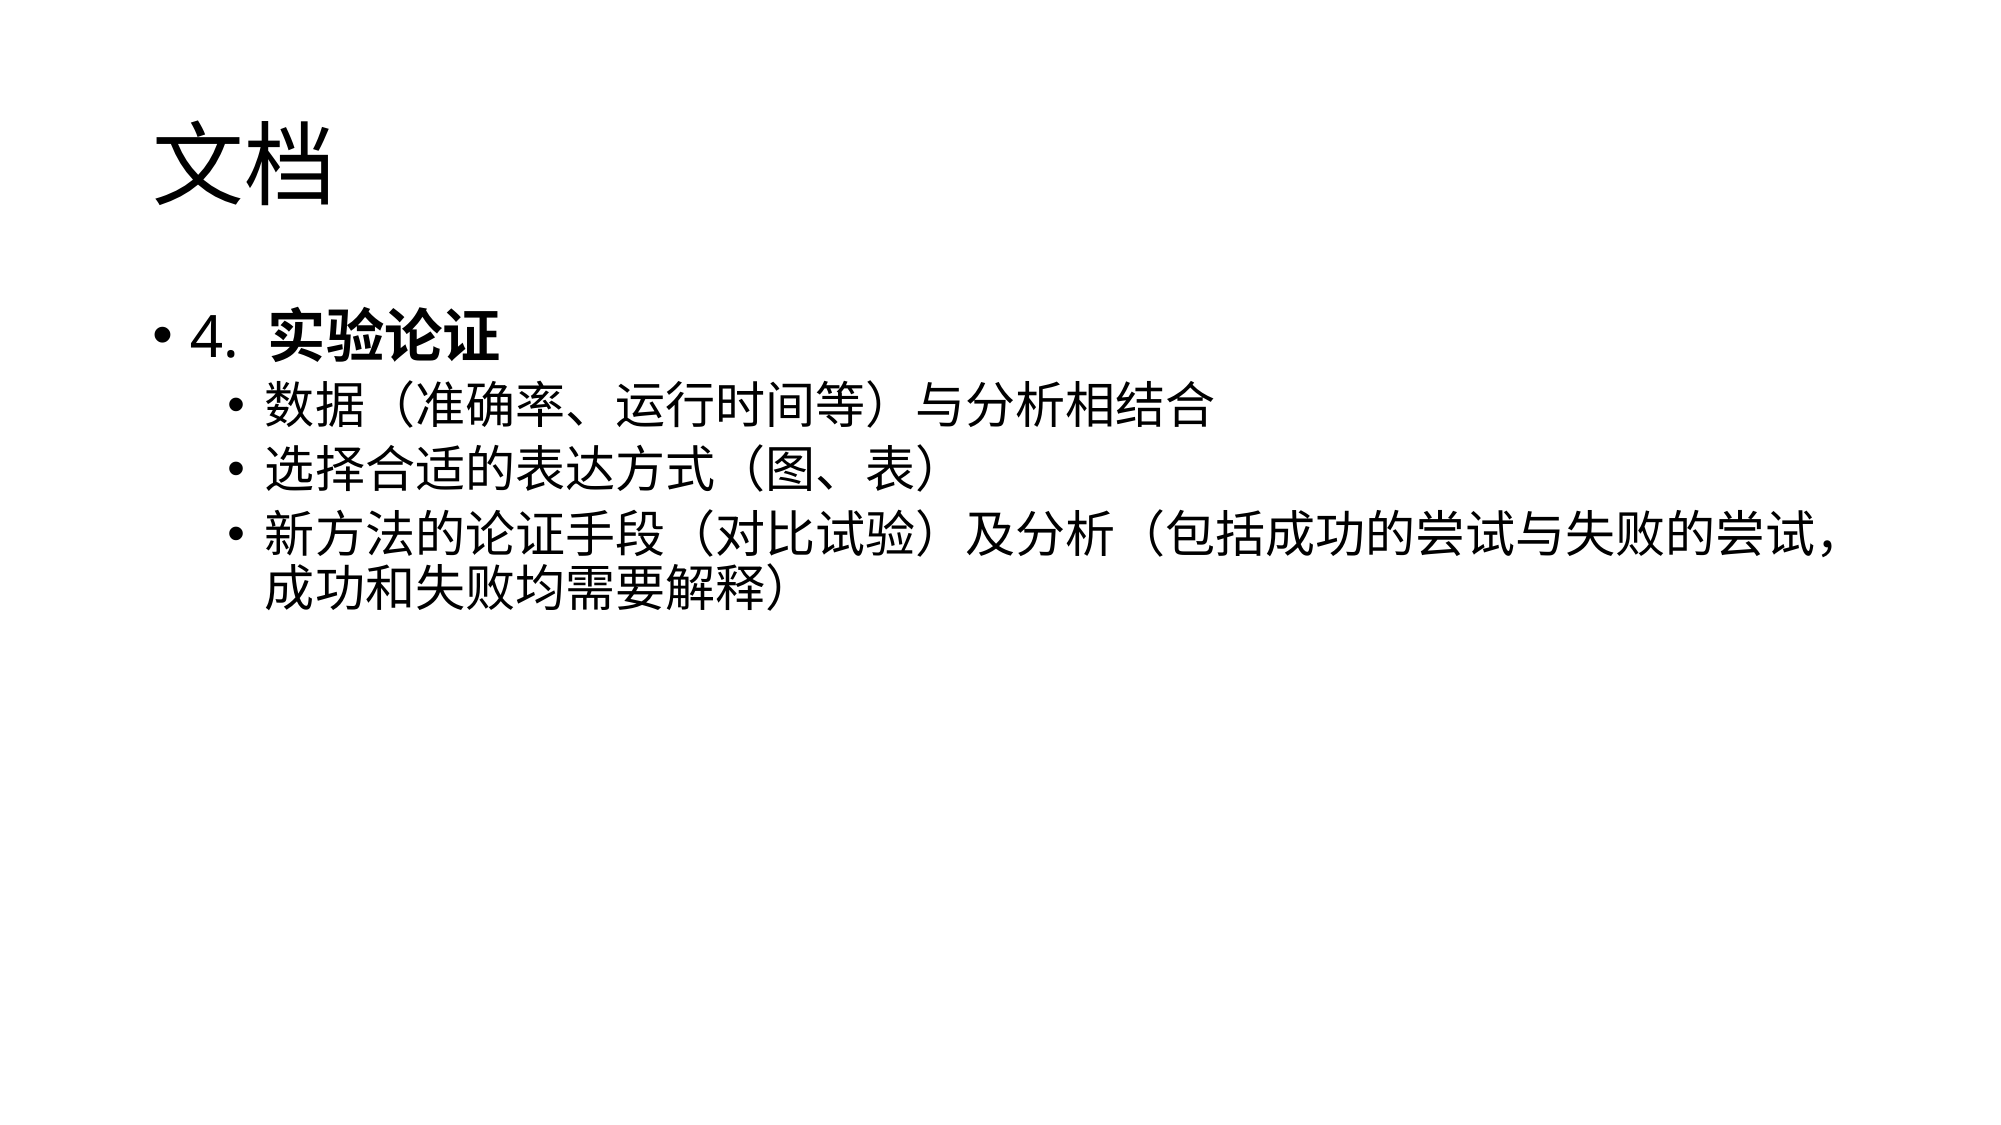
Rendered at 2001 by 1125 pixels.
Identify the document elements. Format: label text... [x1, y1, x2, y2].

list 4. 实验论证 数据（准确率、运行时间等）与分析相结合 选择合适的表达方式（图、表） 新方法的论证手段（对比试验）及分析（包括成功的尝试与失败的尝试，成功和失败均需要解释） [137, 299, 1863, 1014]
title 文档 [137, 59, 1863, 278]
